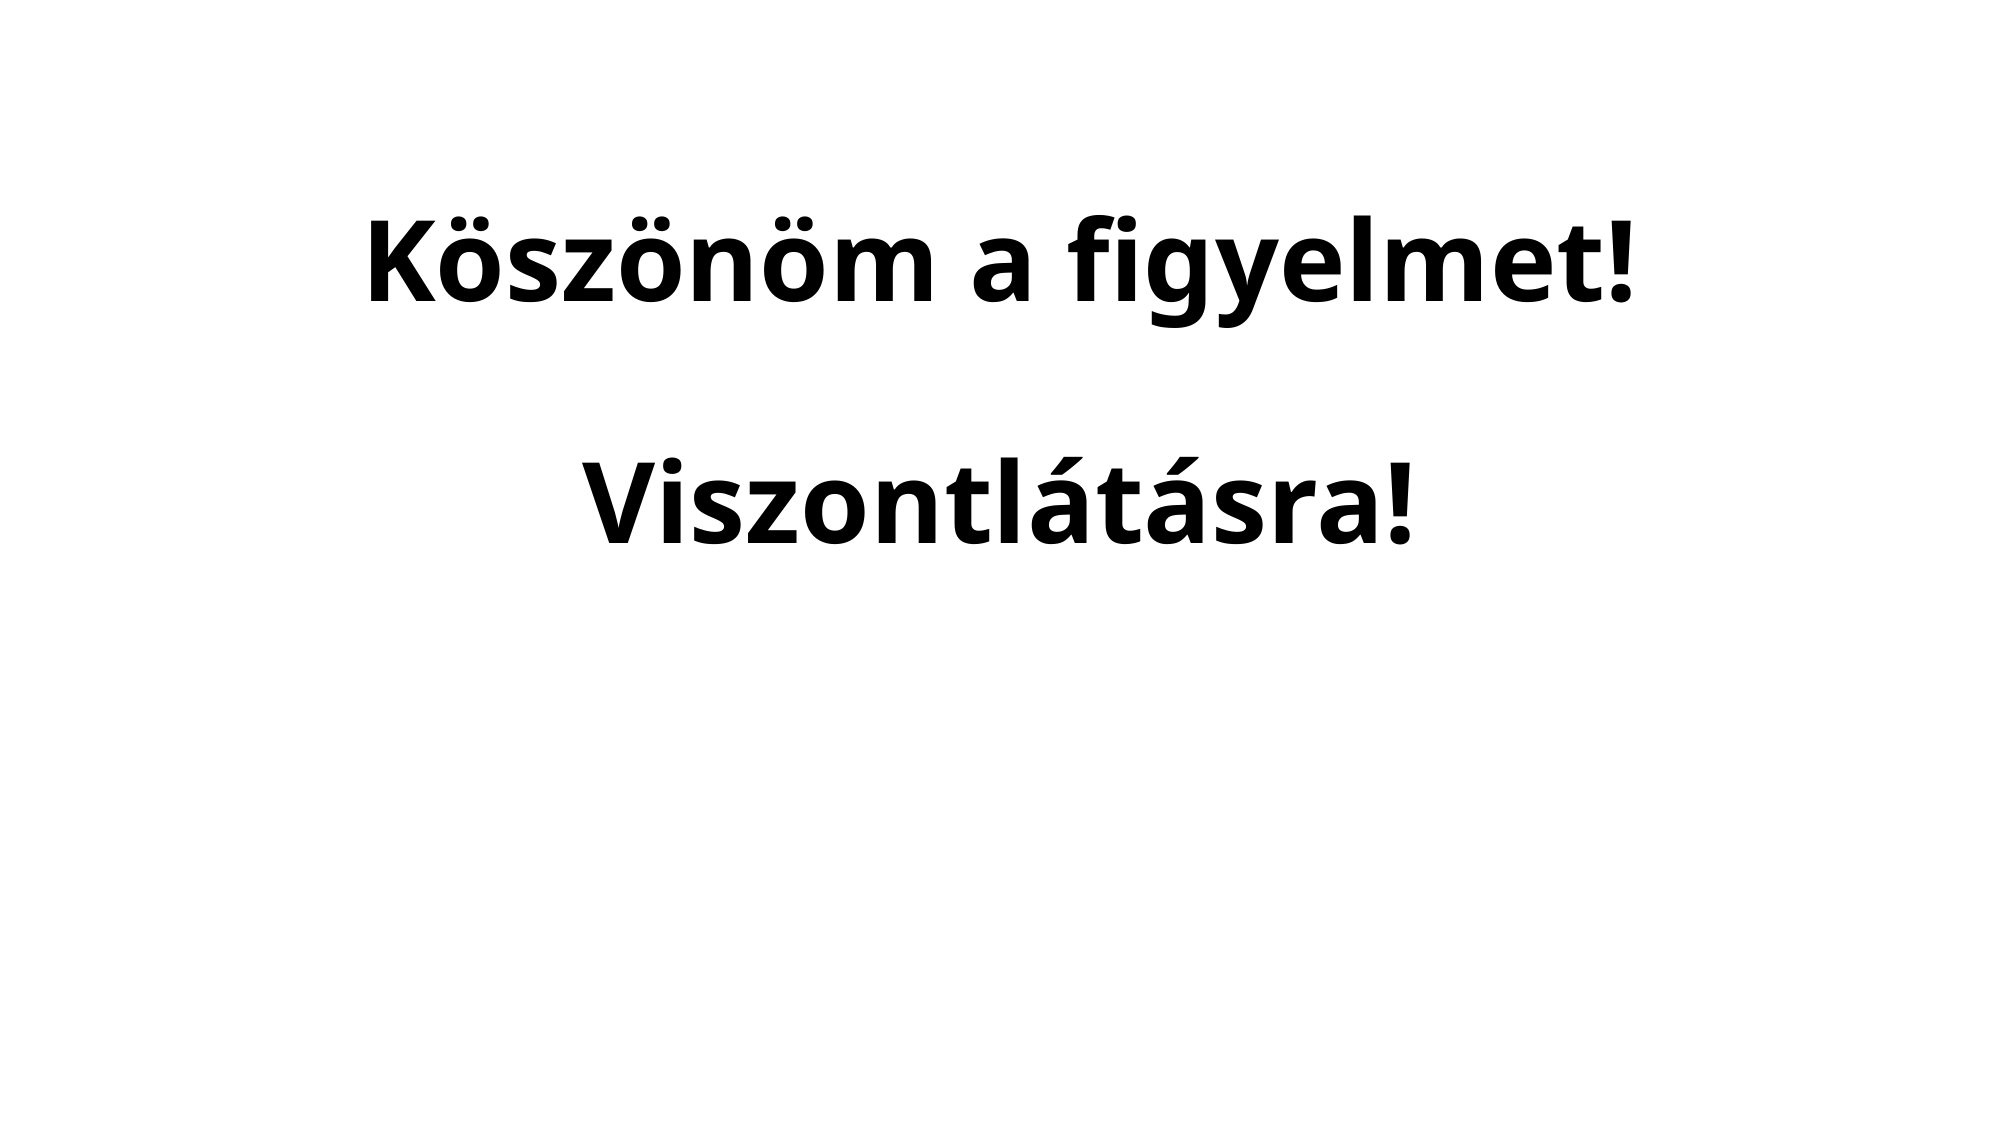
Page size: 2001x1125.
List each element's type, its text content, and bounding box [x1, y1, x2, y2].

title Köszönöm a figyelmet! Viszontlátásra! [249, 184, 1750, 576]
